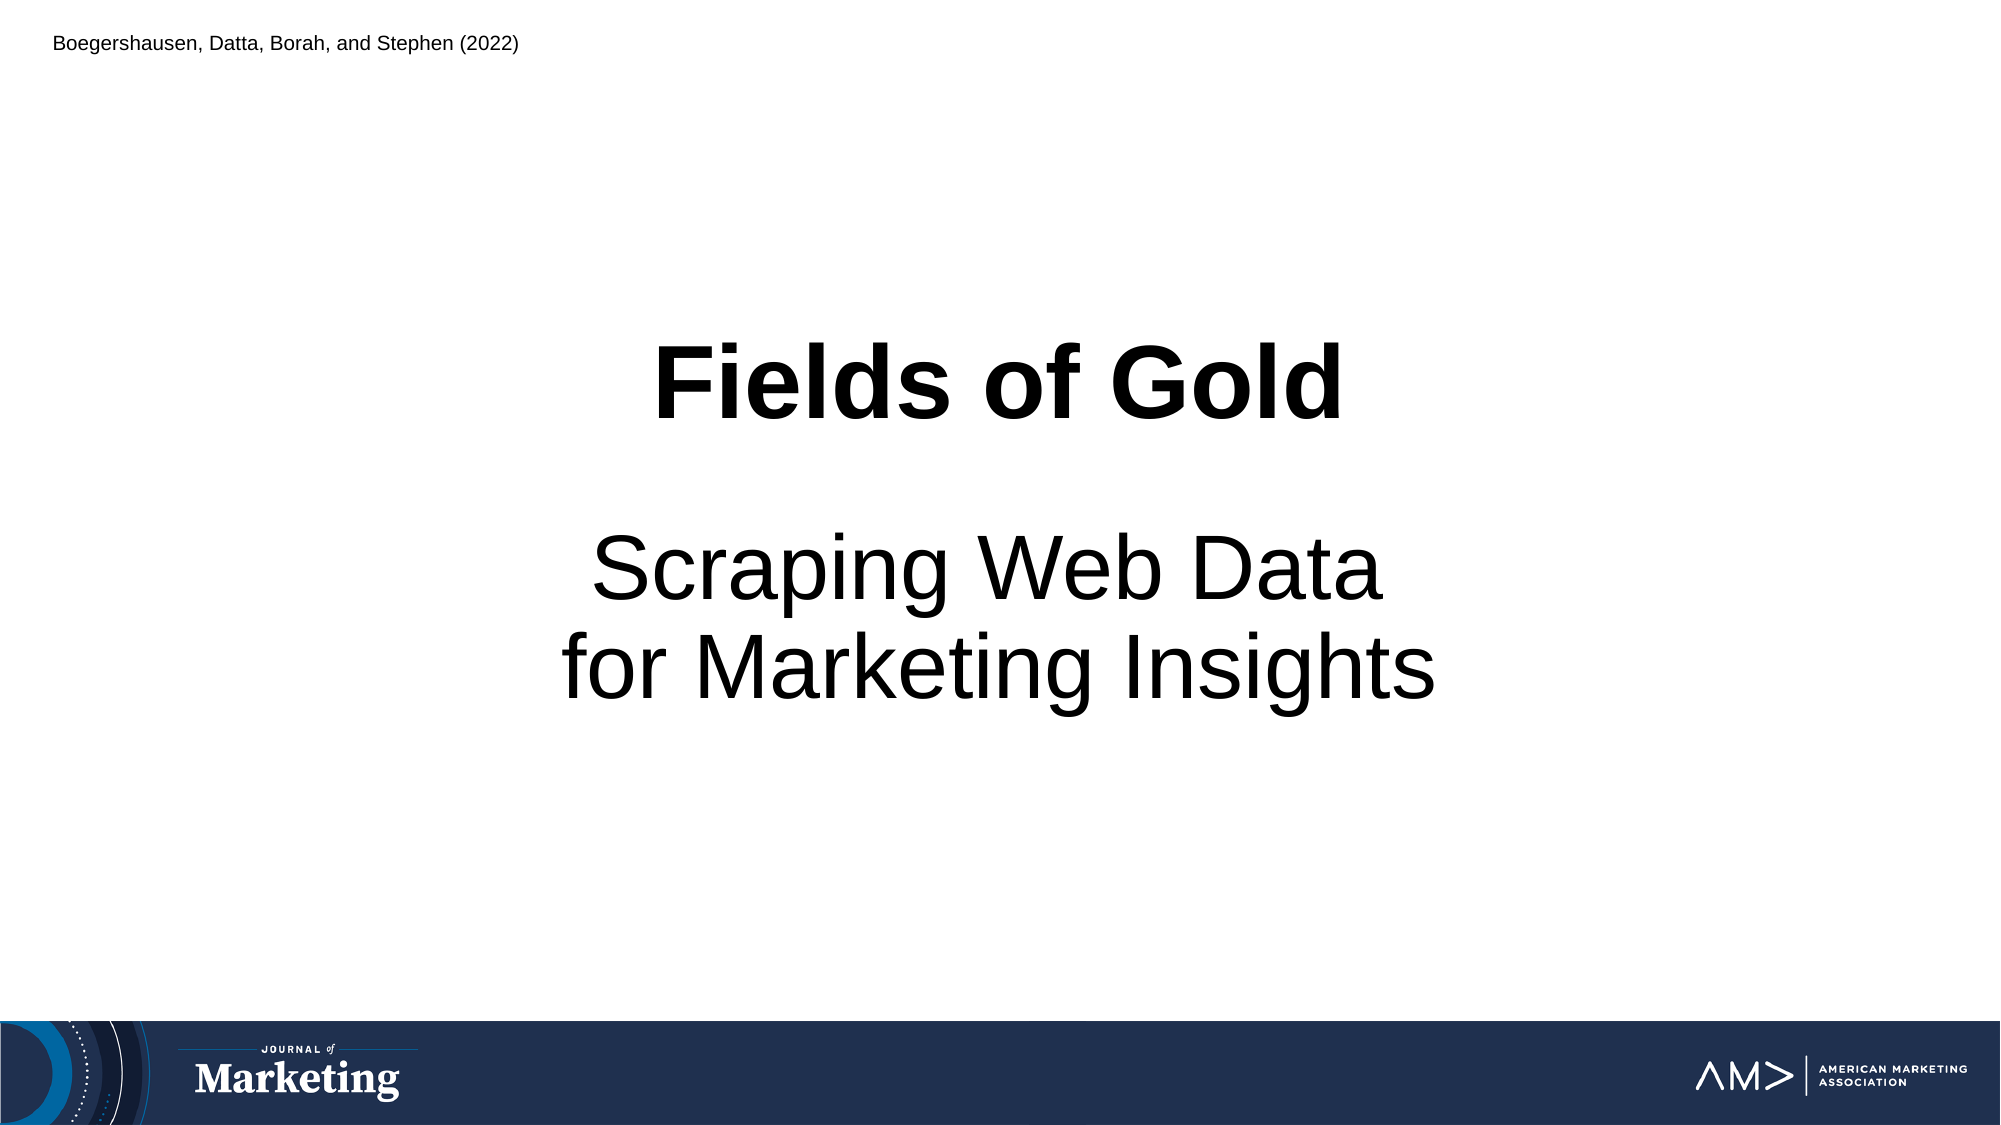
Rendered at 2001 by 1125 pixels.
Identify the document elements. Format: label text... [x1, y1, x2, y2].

list Boegershausen, Datta, Borah, and Stephen (2022) [37, 24, 664, 63]
subtitle Scraping Web Data for Marketing Insights [249, 513, 1750, 608]
title Fields of Gold [249, 280, 1750, 449]
picture [0, 0, 2000, 1125]
